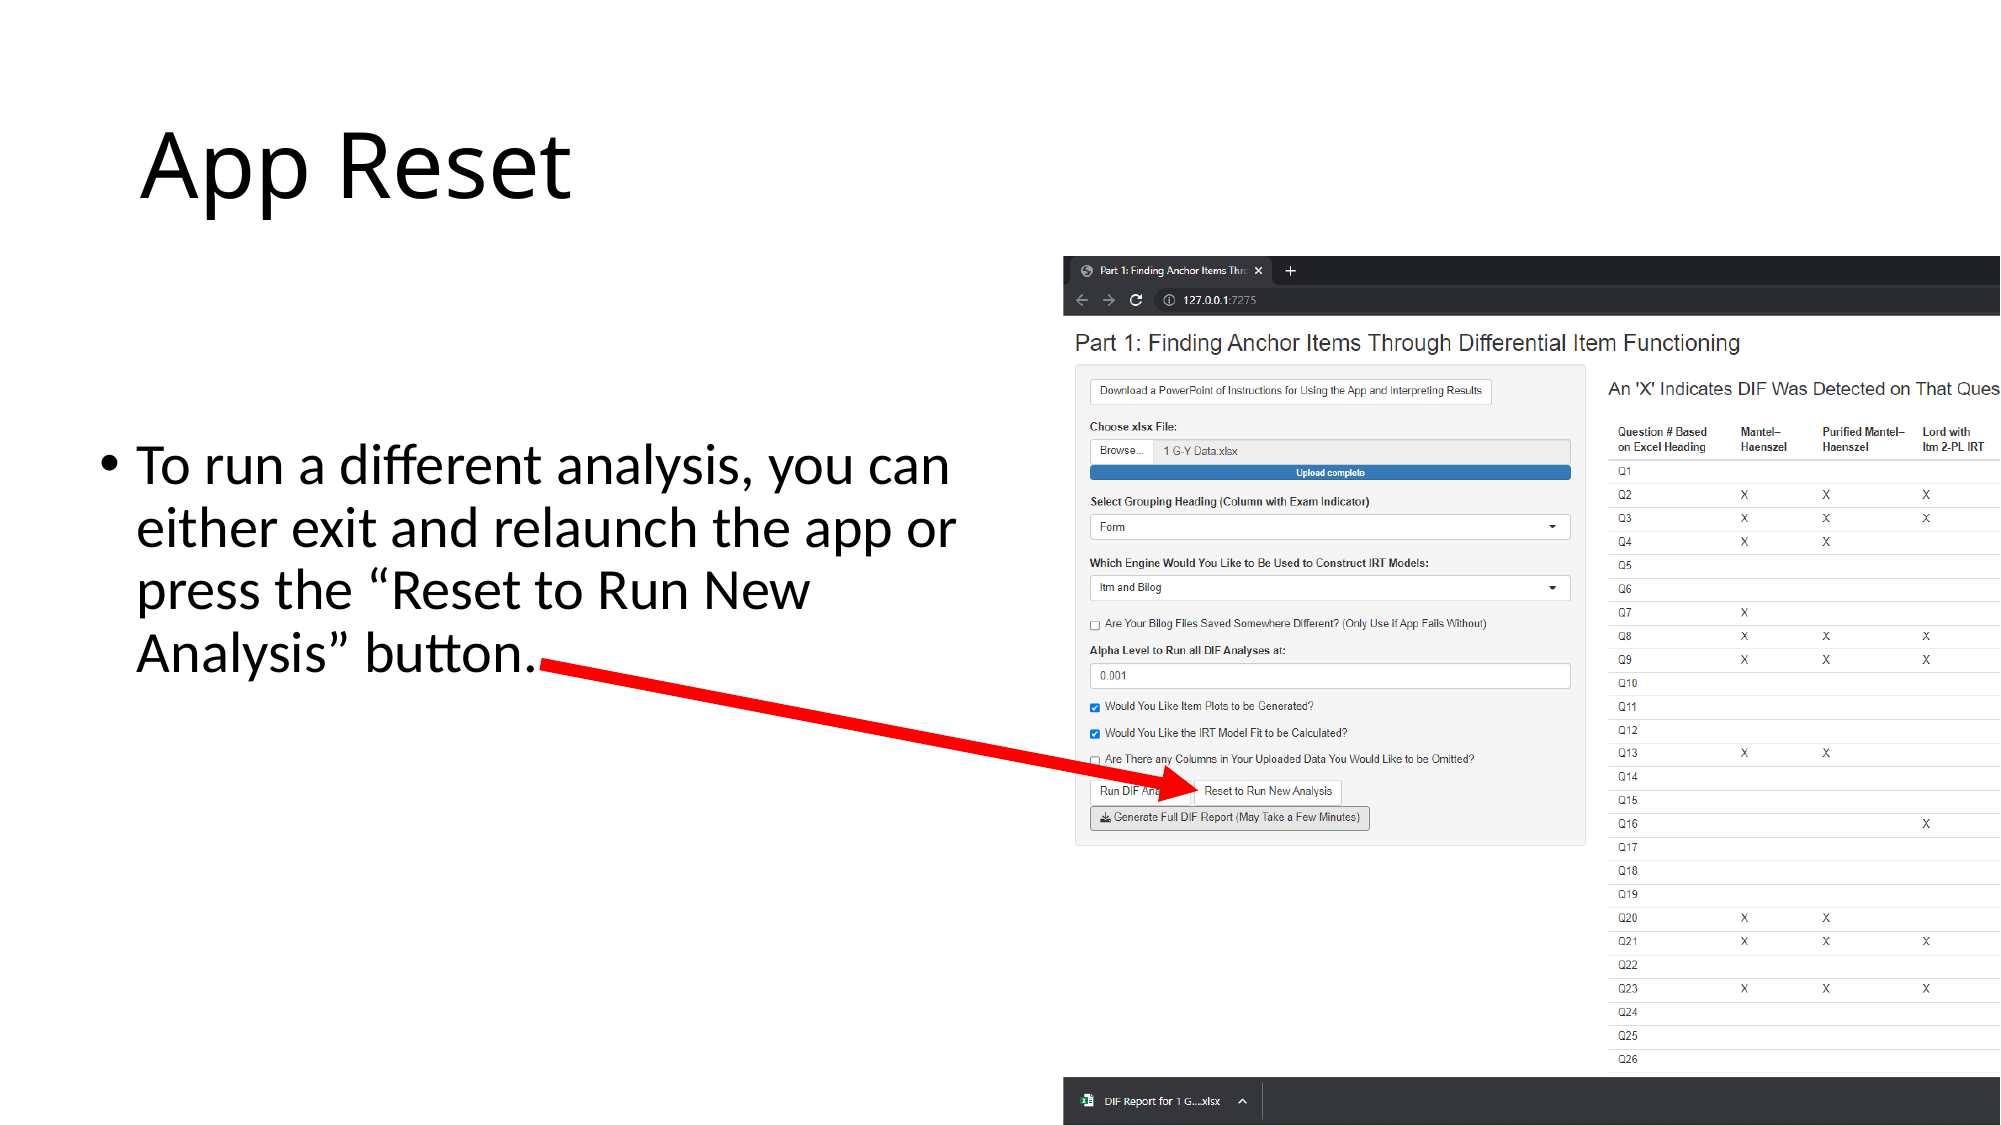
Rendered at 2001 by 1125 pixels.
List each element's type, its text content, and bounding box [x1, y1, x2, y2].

title App Reset [125, 59, 1863, 278]
list To run a different analysis, you can either exit and relaunch the app or press the “Reset to Run New Analysis” button. [84, 426, 982, 1014]
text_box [540, 664, 1199, 791]
picture [1063, 256, 2000, 1125]
